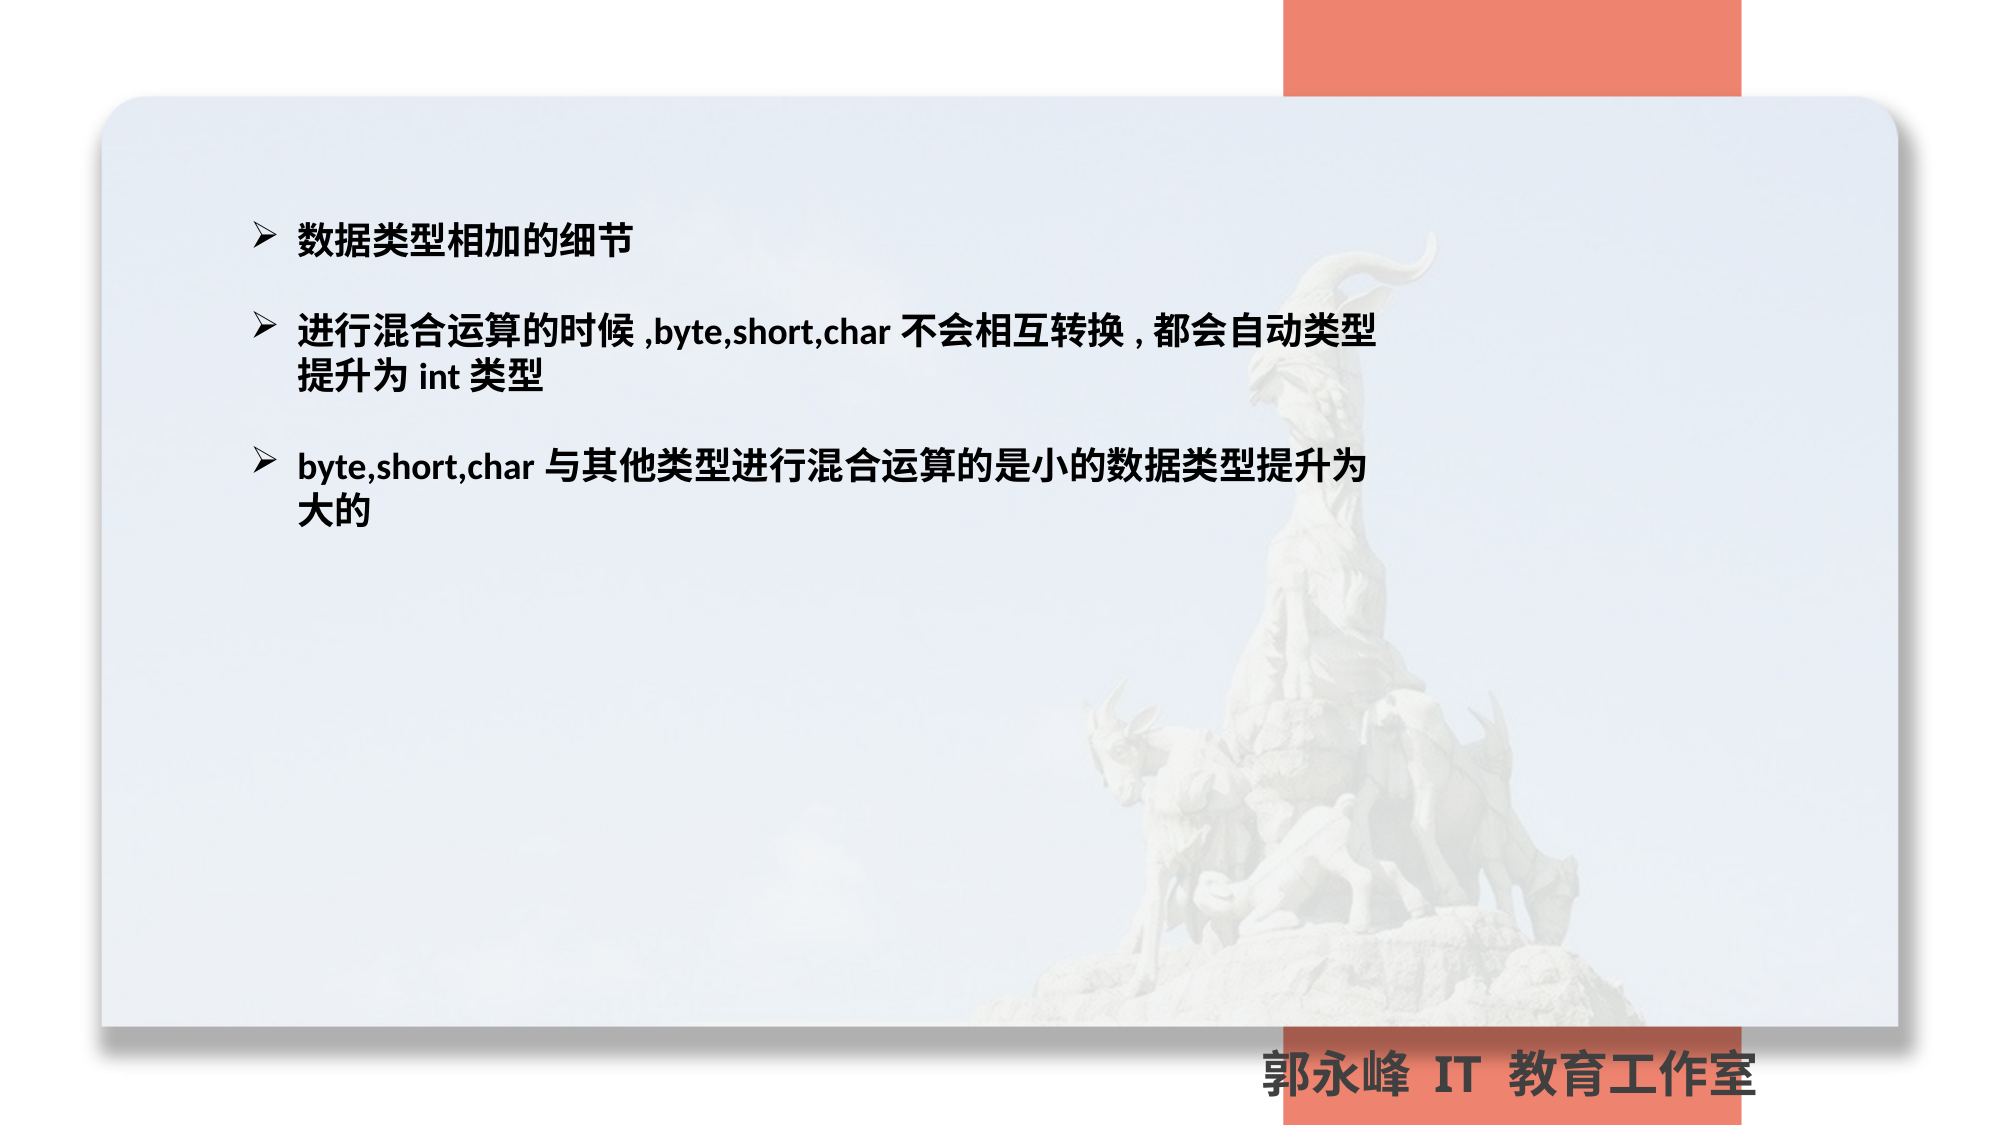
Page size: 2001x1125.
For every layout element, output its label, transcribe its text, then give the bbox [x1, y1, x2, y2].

picture [0, 0, 1998, 1125]
text_box 数据类型相加的细节 进行混合运算的时候,byte,short,char不会相互转换,都会自动类型提升为int类型 byte,short,char与其他类型进行混合运算的是小的数据类型提升为大的 [235, 209, 1405, 540]
